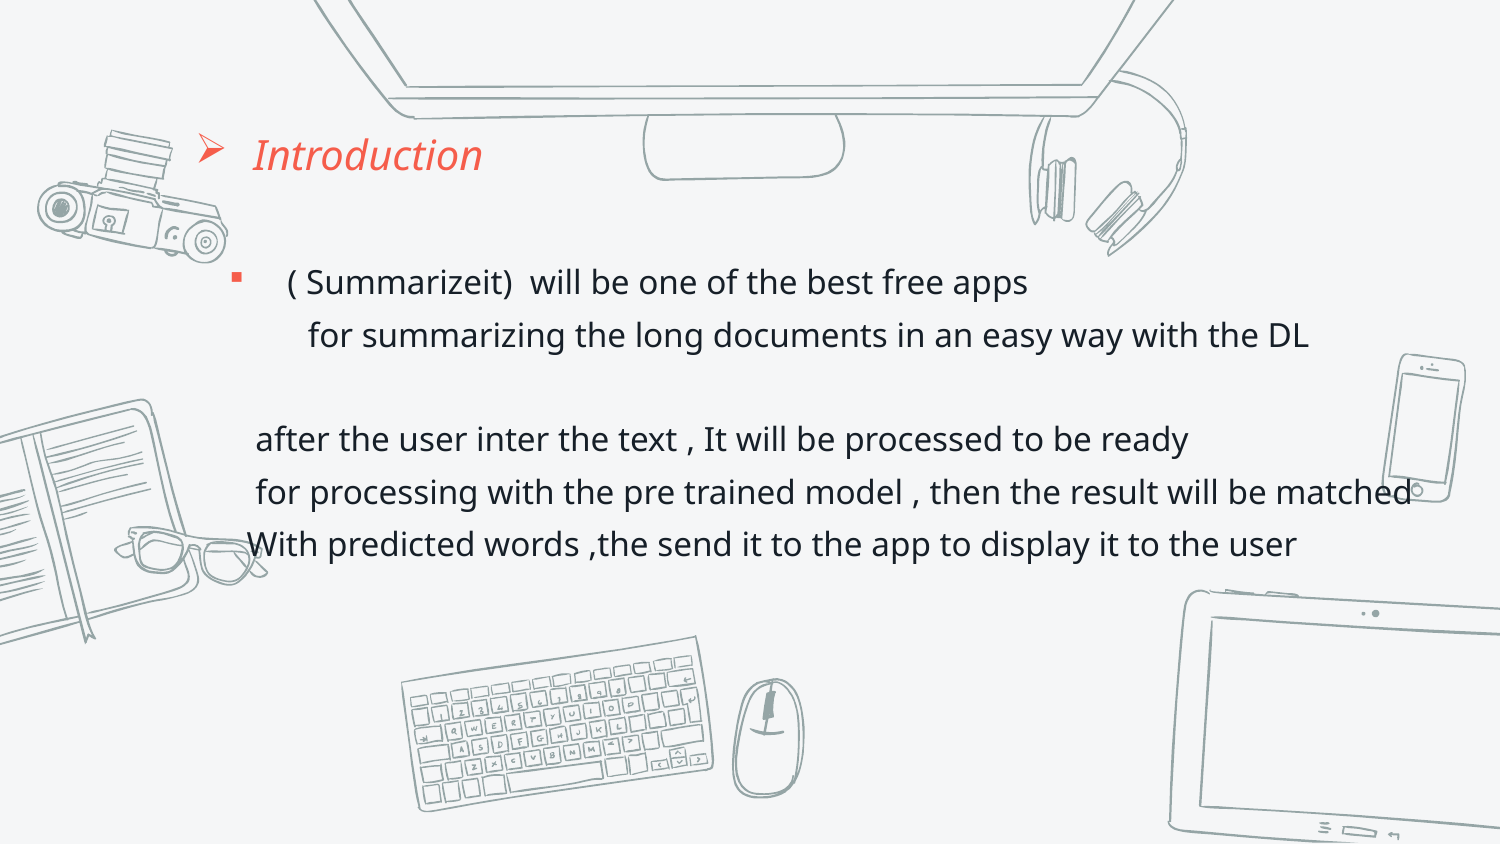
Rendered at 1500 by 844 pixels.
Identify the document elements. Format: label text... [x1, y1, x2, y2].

text_box ( Summarizeit) will be one of the best free apps for summarizing the long documents in an easy way with the DL after the user inter the text , It will be processed to be ready for processing with the pre trained model , then the result will be matched With predicted words ,the send it to the app to display it to the user [197, 239, 1500, 585]
list Introduction [0, 86, 781, 222]
